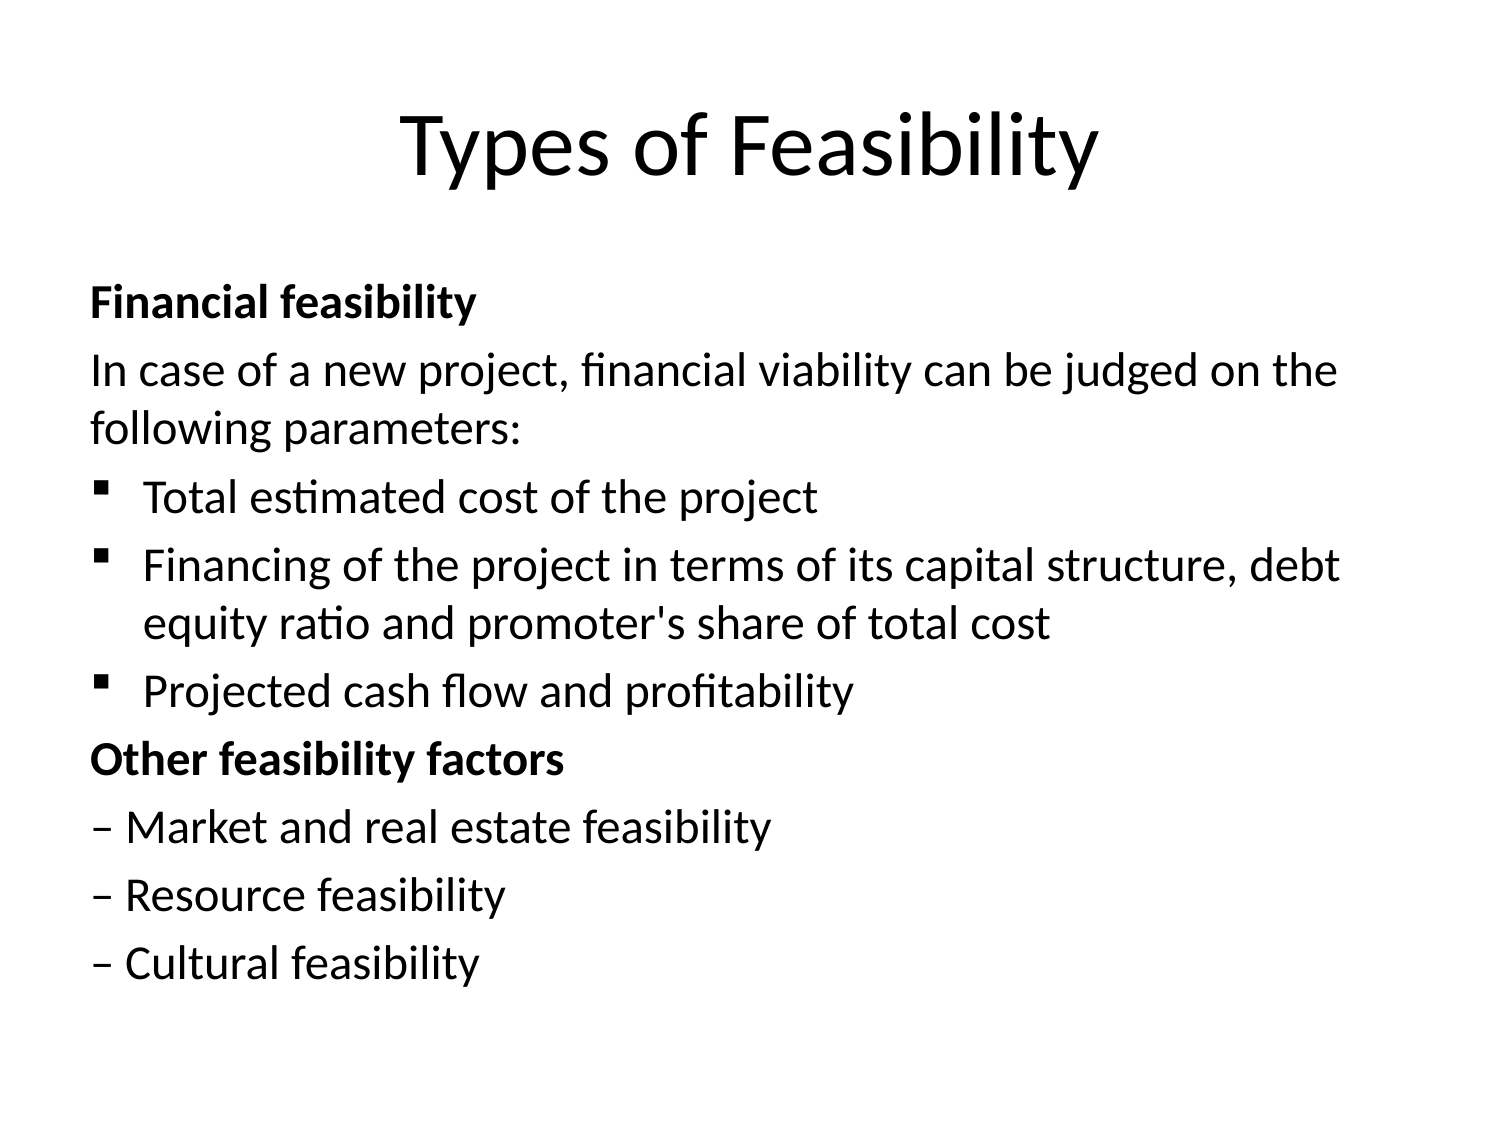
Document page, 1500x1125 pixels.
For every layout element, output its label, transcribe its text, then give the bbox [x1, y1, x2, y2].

title Types of Feasibility [75, 45, 1425, 233]
list Financial feasibility In case of a new project, financial viability can be judged on the following parameters: Total estimated cost of the project Financing of the project in terms of its capital structure, debt equity ratio and promoter's share of total cost Projected cash flow and profitability Other feasibility factors – Market and real estate feasibility – Resource feasibility – Cultural feasibility [75, 262, 1425, 1005]
